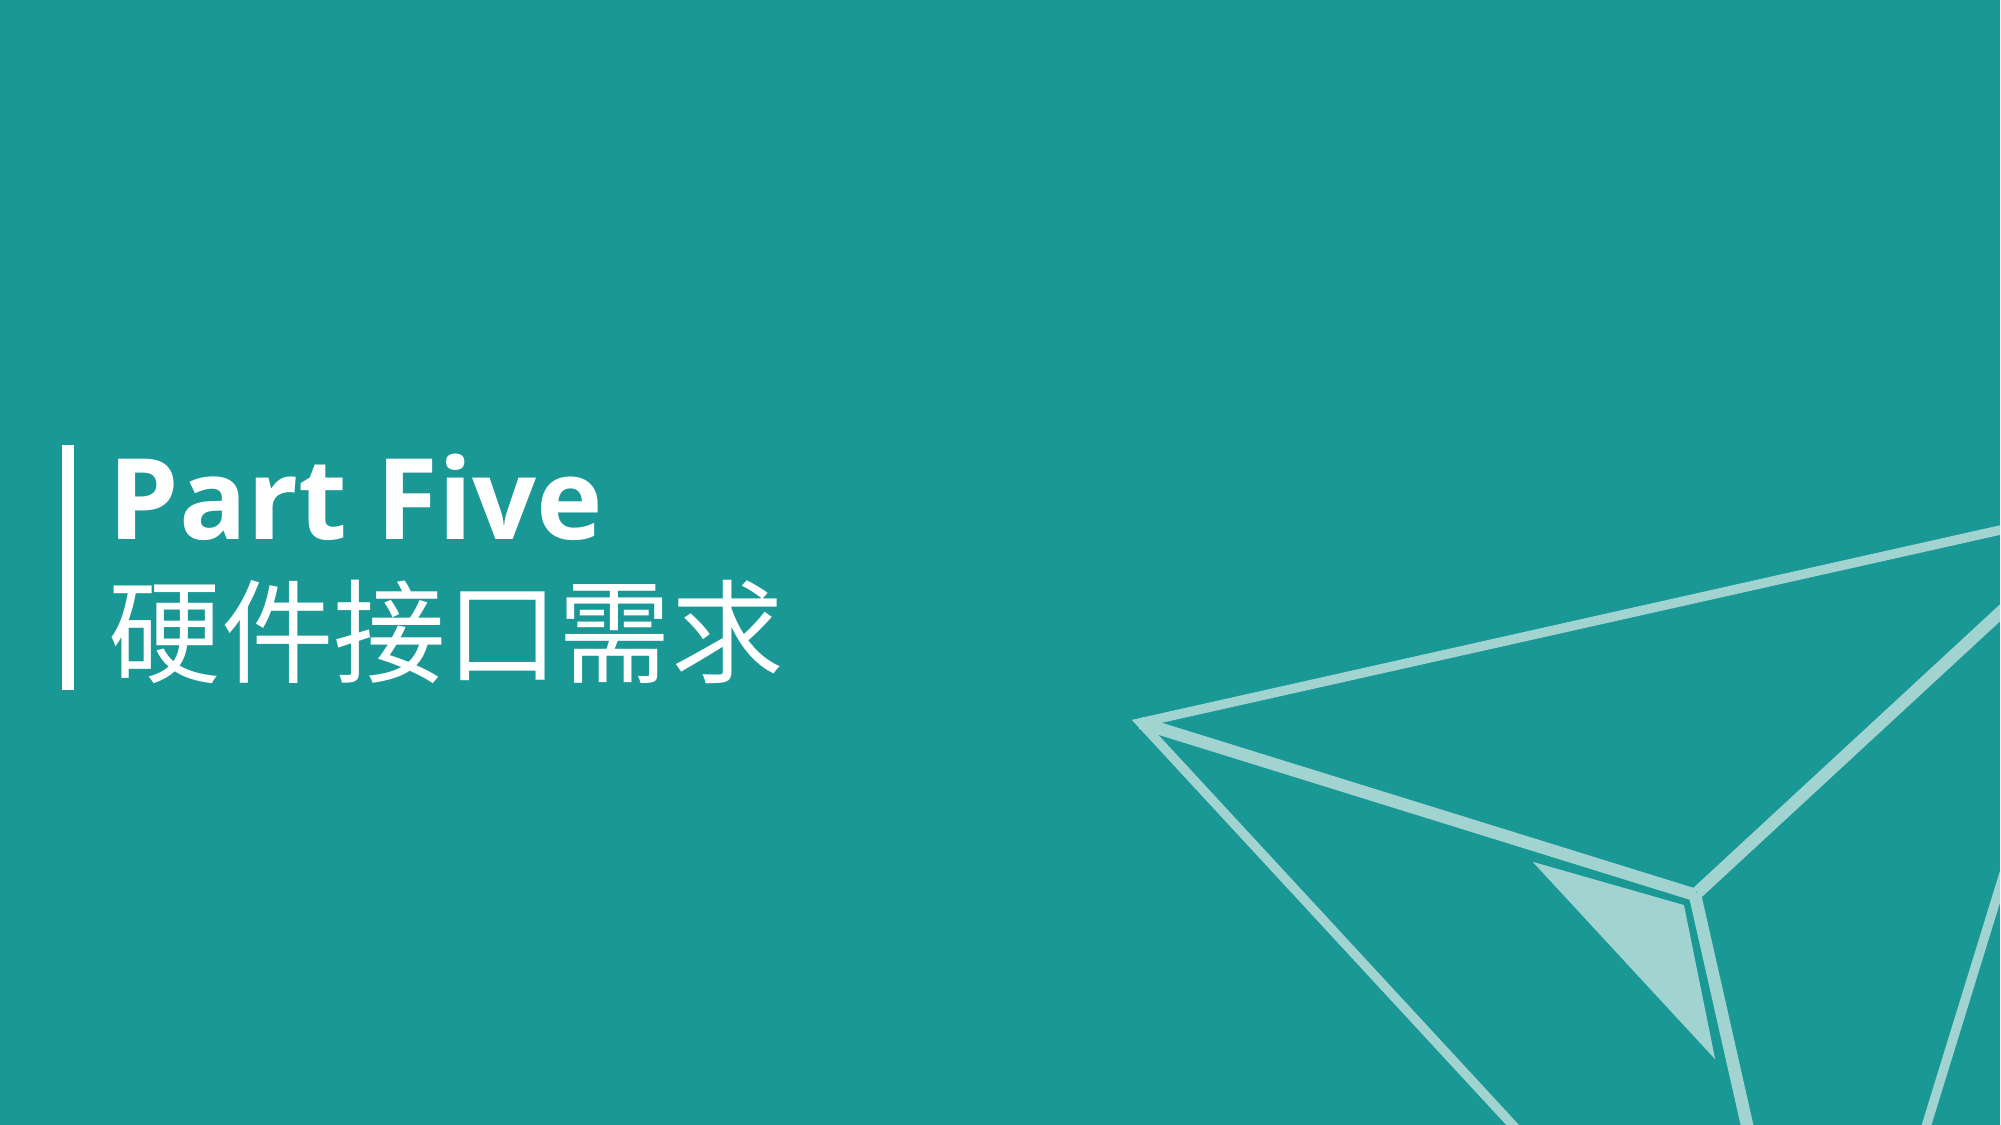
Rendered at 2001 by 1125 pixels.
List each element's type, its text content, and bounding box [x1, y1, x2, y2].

text_box Part Five 硬件接口需求 [94, 419, 1050, 705]
